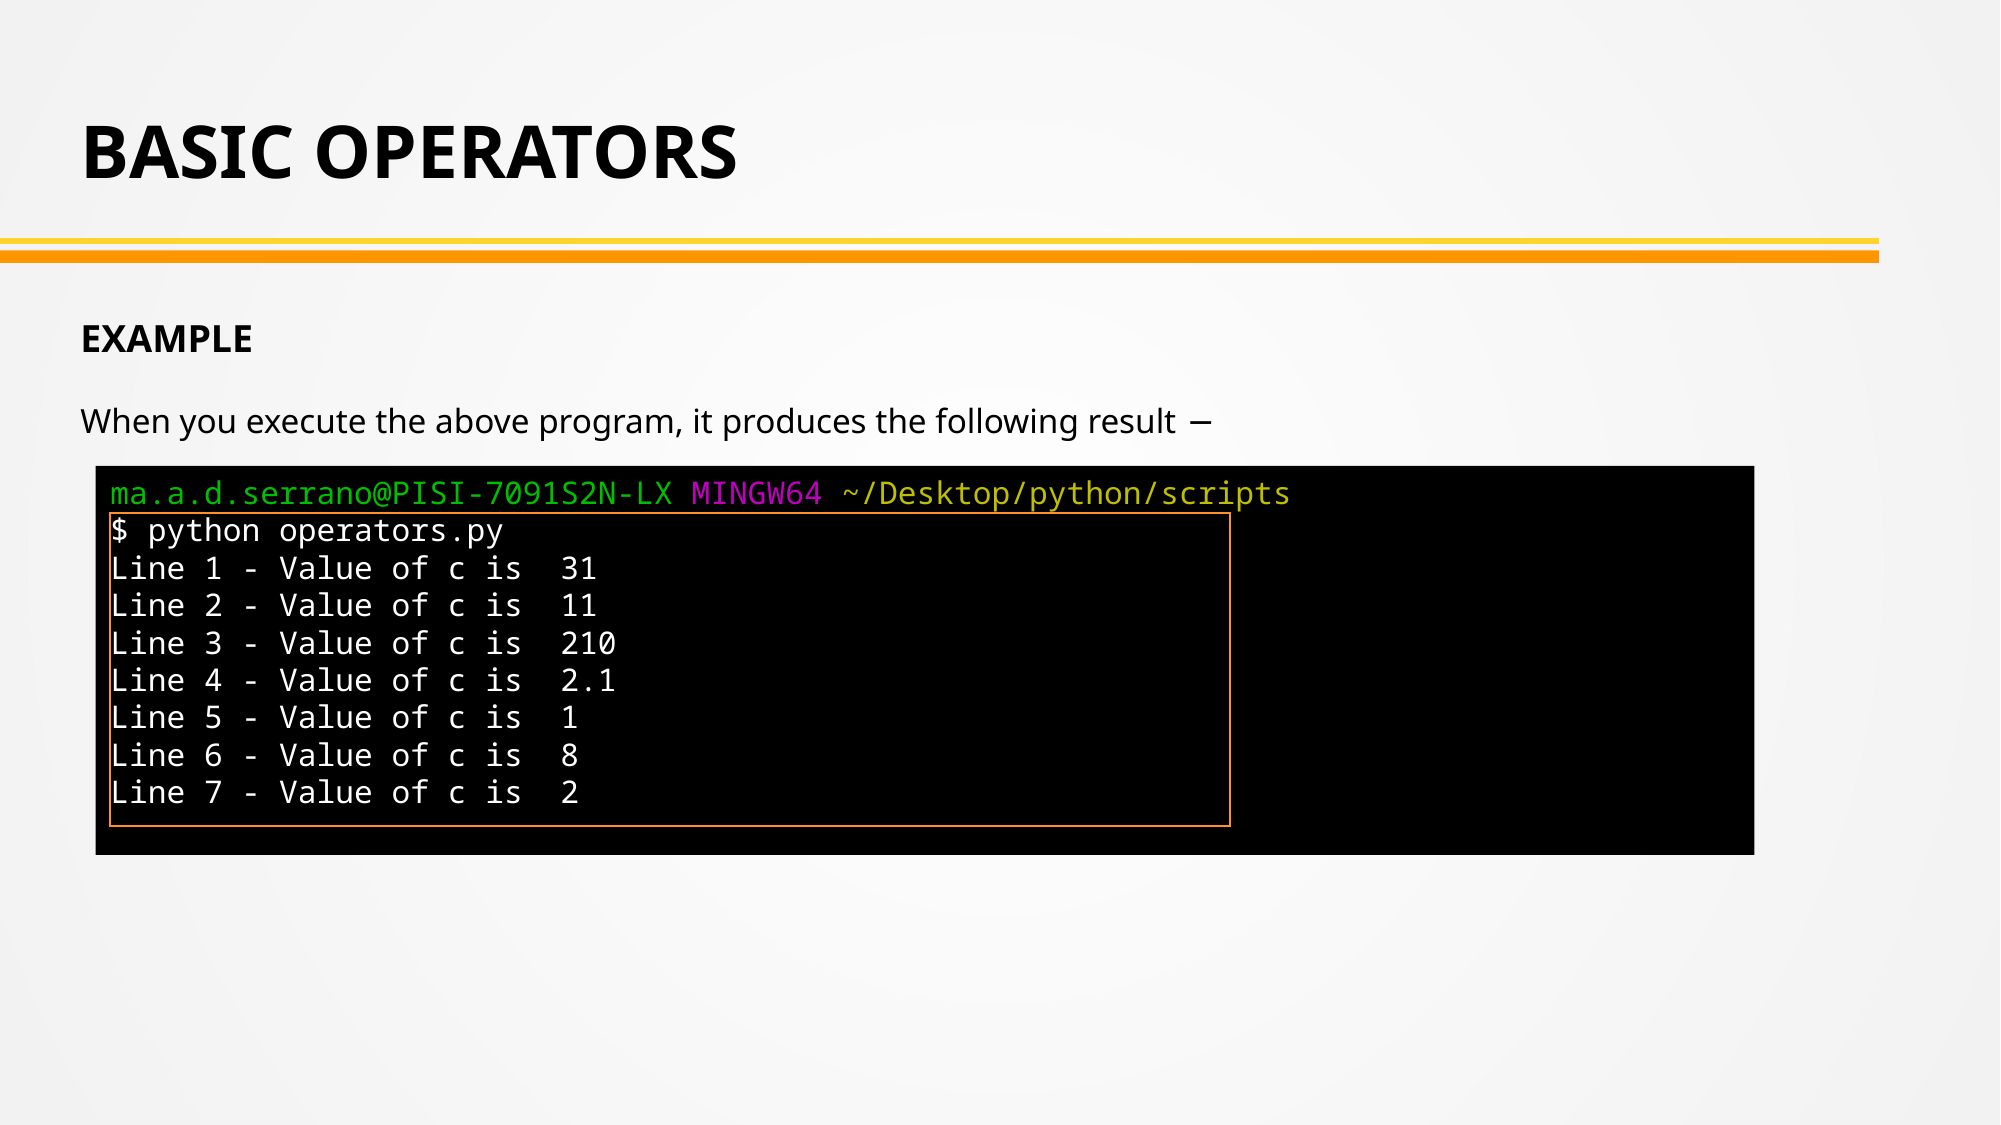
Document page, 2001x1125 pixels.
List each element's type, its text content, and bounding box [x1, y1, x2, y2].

text_box [0, 249, 1880, 264]
text_box BASIC OPERATORS [80, 105, 1261, 201]
text_box ma.a.d.serrano@PISI-7091S2N-LX MINGW64 ~/Desktop/python/scripts $ python operators.py Line 1 - Value of c is 31 Line 2 - Value of c is 11 Line 3 - Value of c is 210 Line 4 - Value of c is 2.1 Line 5 - Value of c is 1 Line 6 - Value of c is 8 Line 7 - Value of c is 2 [95, 465, 1755, 855]
text_box EXAMPLE When you execute the above program, it produces the following result − [80, 315, 1868, 448]
text_box [109, 512, 1231, 827]
